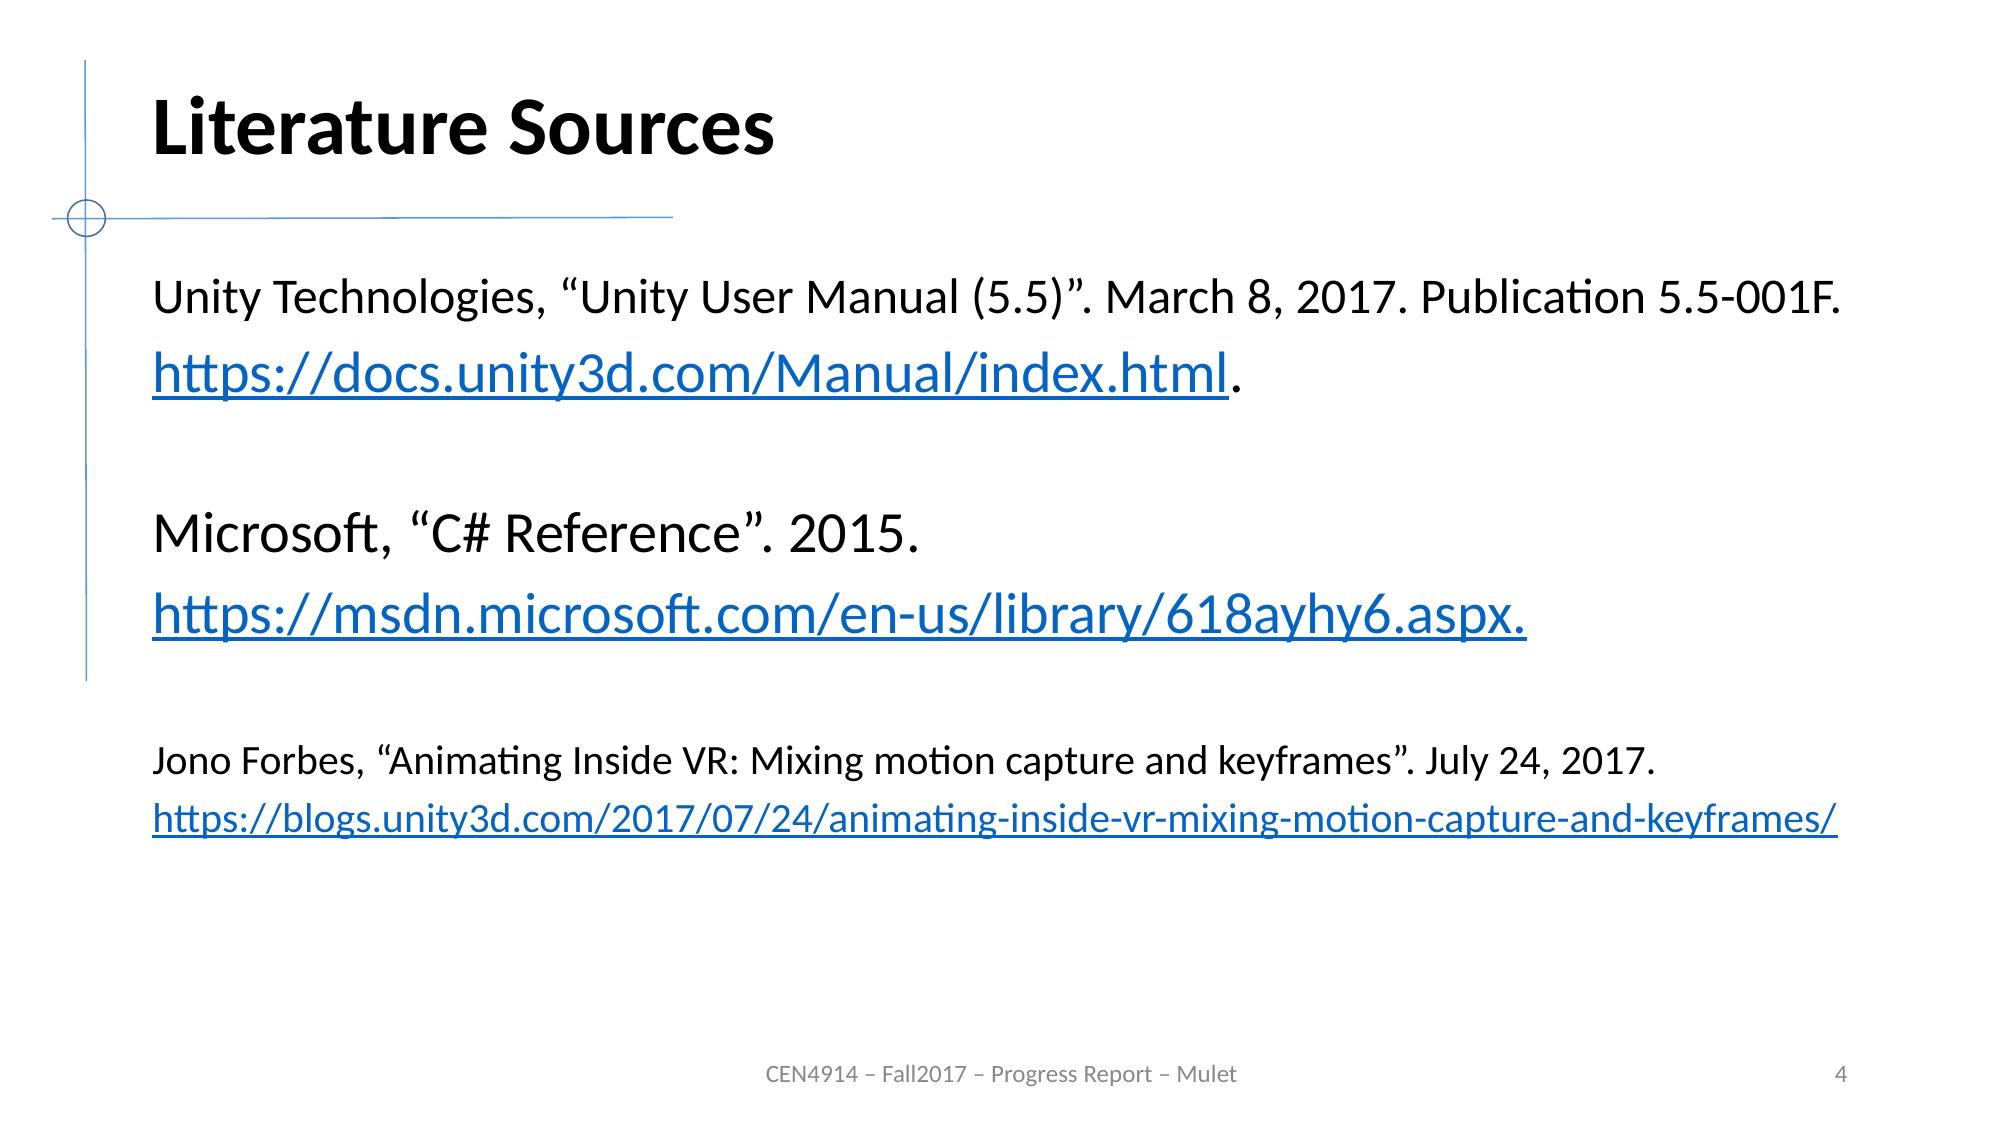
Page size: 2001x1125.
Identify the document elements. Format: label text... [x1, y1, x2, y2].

footer CEN4914 – Fall2017 – Progress Report – Mulet [620, 1042, 1384, 1103]
title Literature Sources [137, 59, 1863, 195]
list Unity Technologies, “Unity User Manual (5.5)”. March 8, 2017. Publication 5.5-001F. https://docs.unity3d.com/Manual/index.html. Microsoft, “C# Reference”. 2015. https://msdn.microsoft.com/en-us/library/618ayhy6.aspx. Jono Forbes, “Animating Inside VR: Mixing motion capture and keyframes”. July 24, 2017. https://blogs.unity3d.com/2017/07/24/animating-inside-vr-mixing-motion-capture-and-keyframes/ [137, 246, 1887, 1038]
slide_number 4 [1412, 1042, 1863, 1103]
